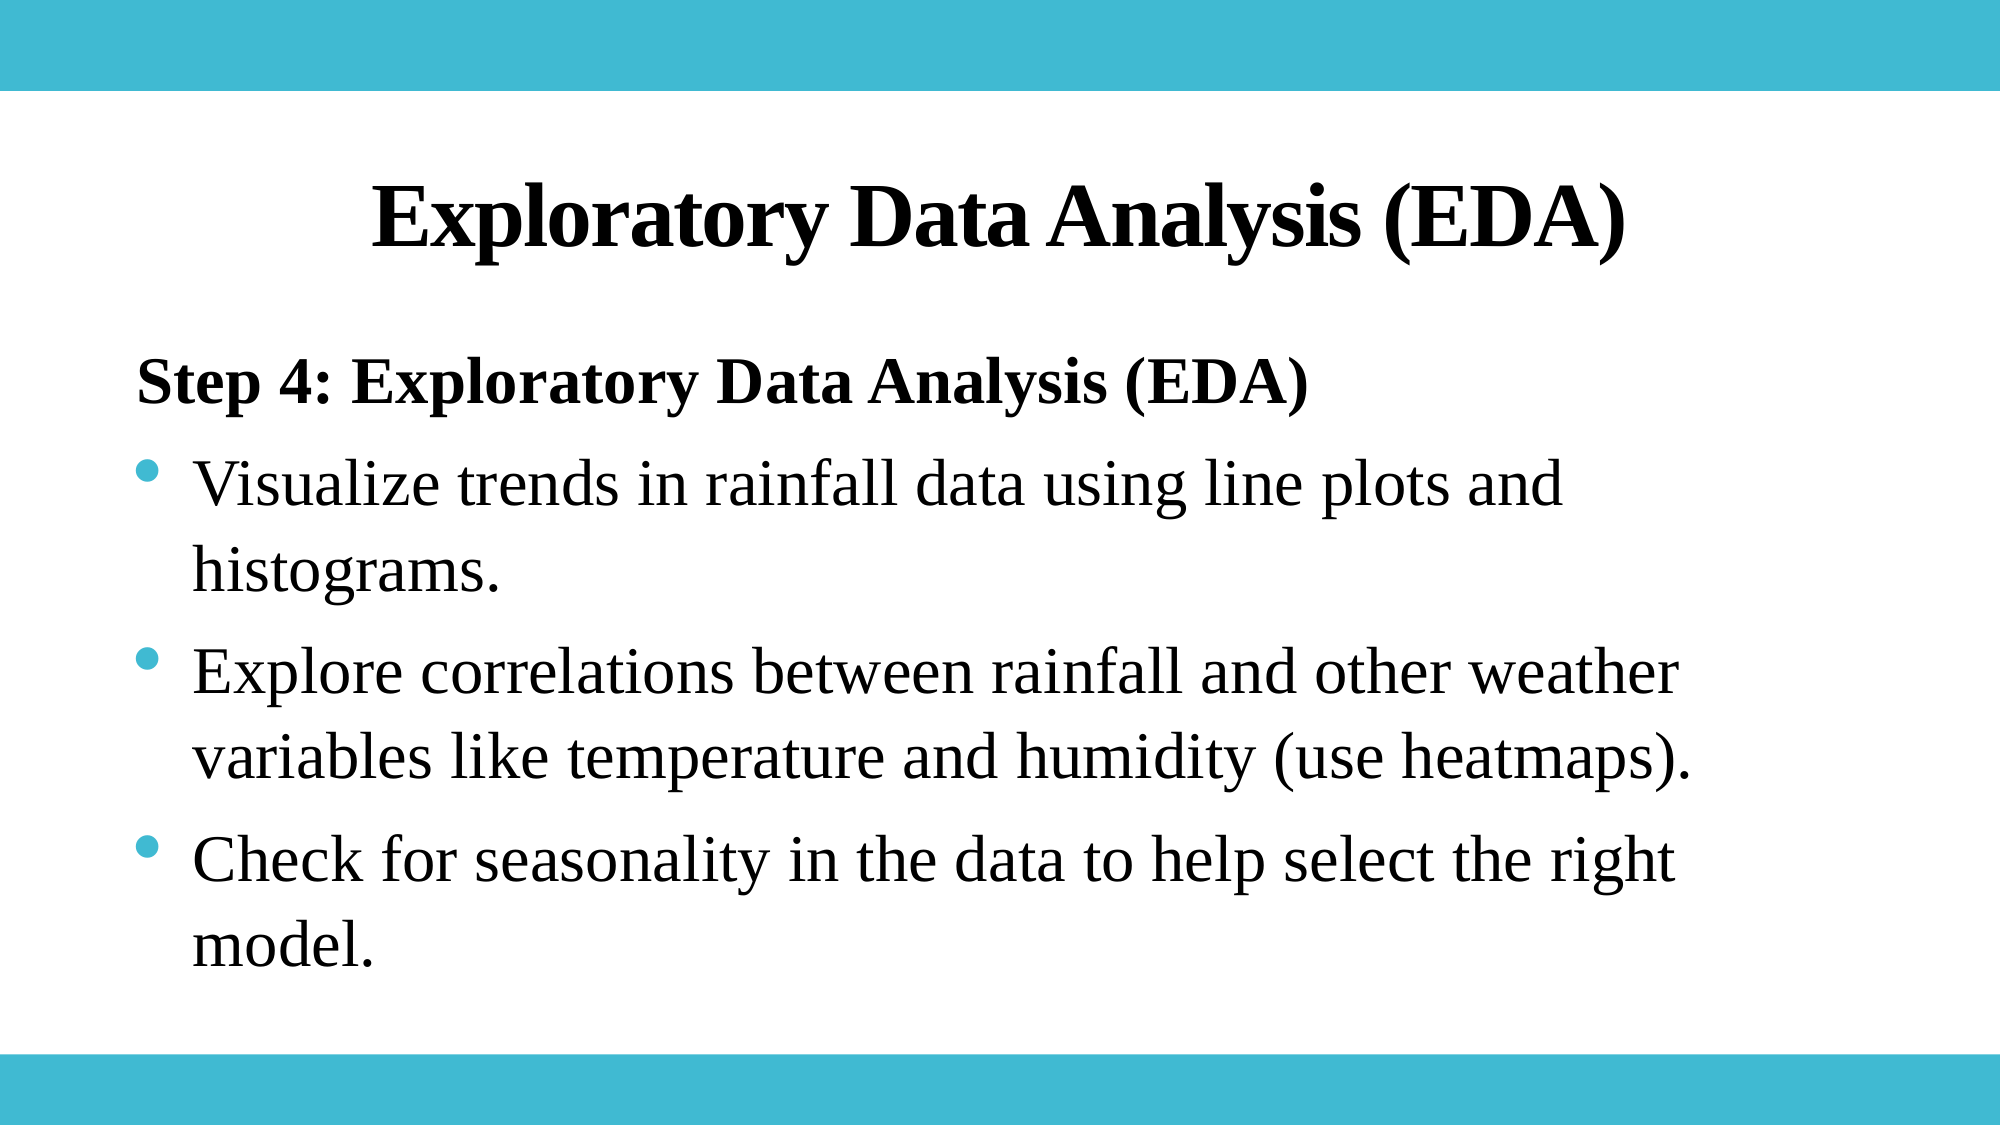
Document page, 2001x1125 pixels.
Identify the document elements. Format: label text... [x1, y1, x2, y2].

title Exploratory Data Analysis (EDA) [121, 140, 1879, 323]
text_box [0, 0, 2000, 92]
text_box [0, 1054, 2000, 1125]
subtitle Step 4: Exploratory Data Analysis (EDA) Visualize trends in rainfall data using line plots and histograms. Explore correlations between rainfall and other weather variables like temperature and humidity (use heatmaps). Check for seasonality in the data to help select the right model. [121, 323, 1879, 1017]
